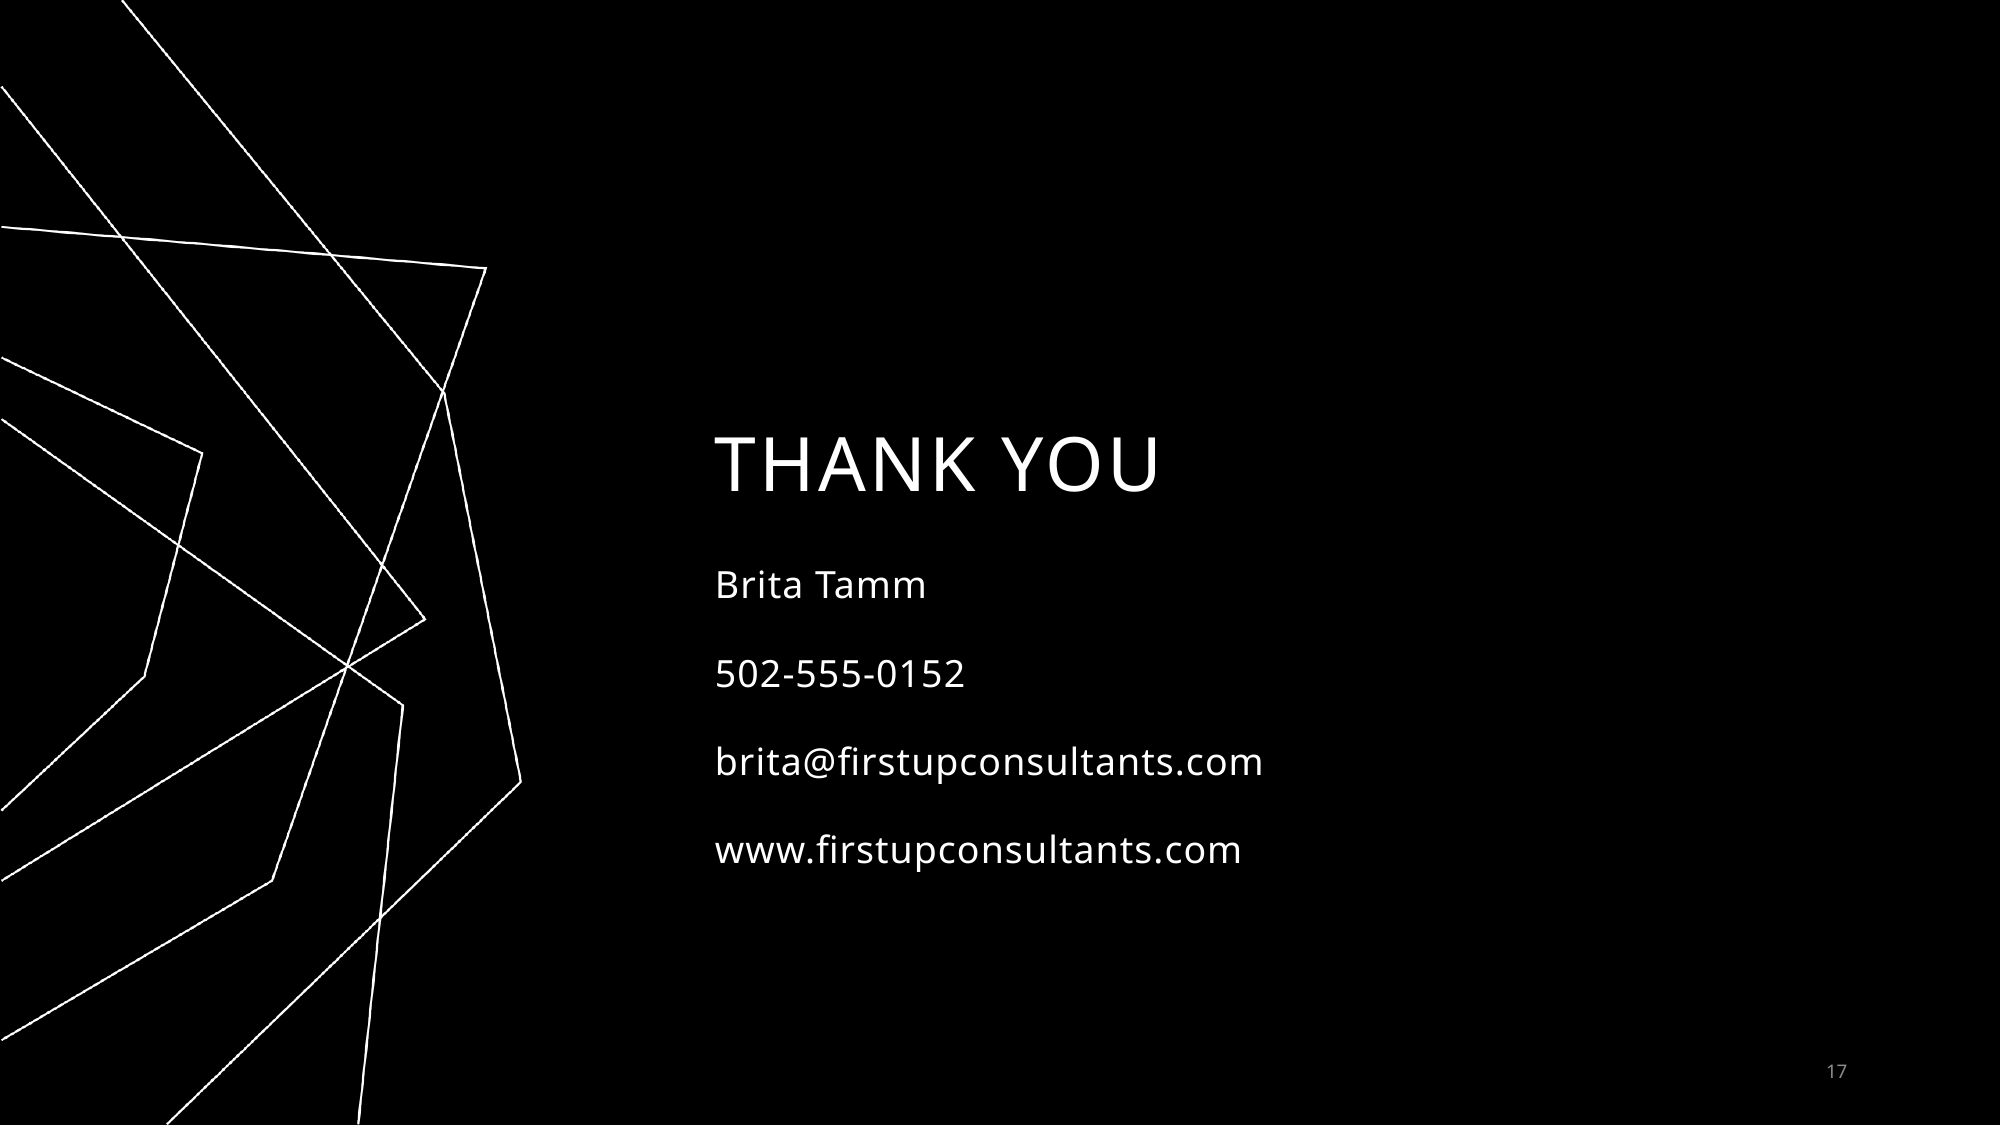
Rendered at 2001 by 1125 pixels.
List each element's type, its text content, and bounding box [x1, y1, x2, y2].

title THANK YOU [699, 265, 1386, 516]
subtitle Brita Tamm 502-555-0152 brita@firstupconsultants.com www.firstupconsultants.com [699, 531, 1386, 999]
slide_number 17 [1571, 1042, 1863, 1103]
picture [0, 0, 522, 1125]
